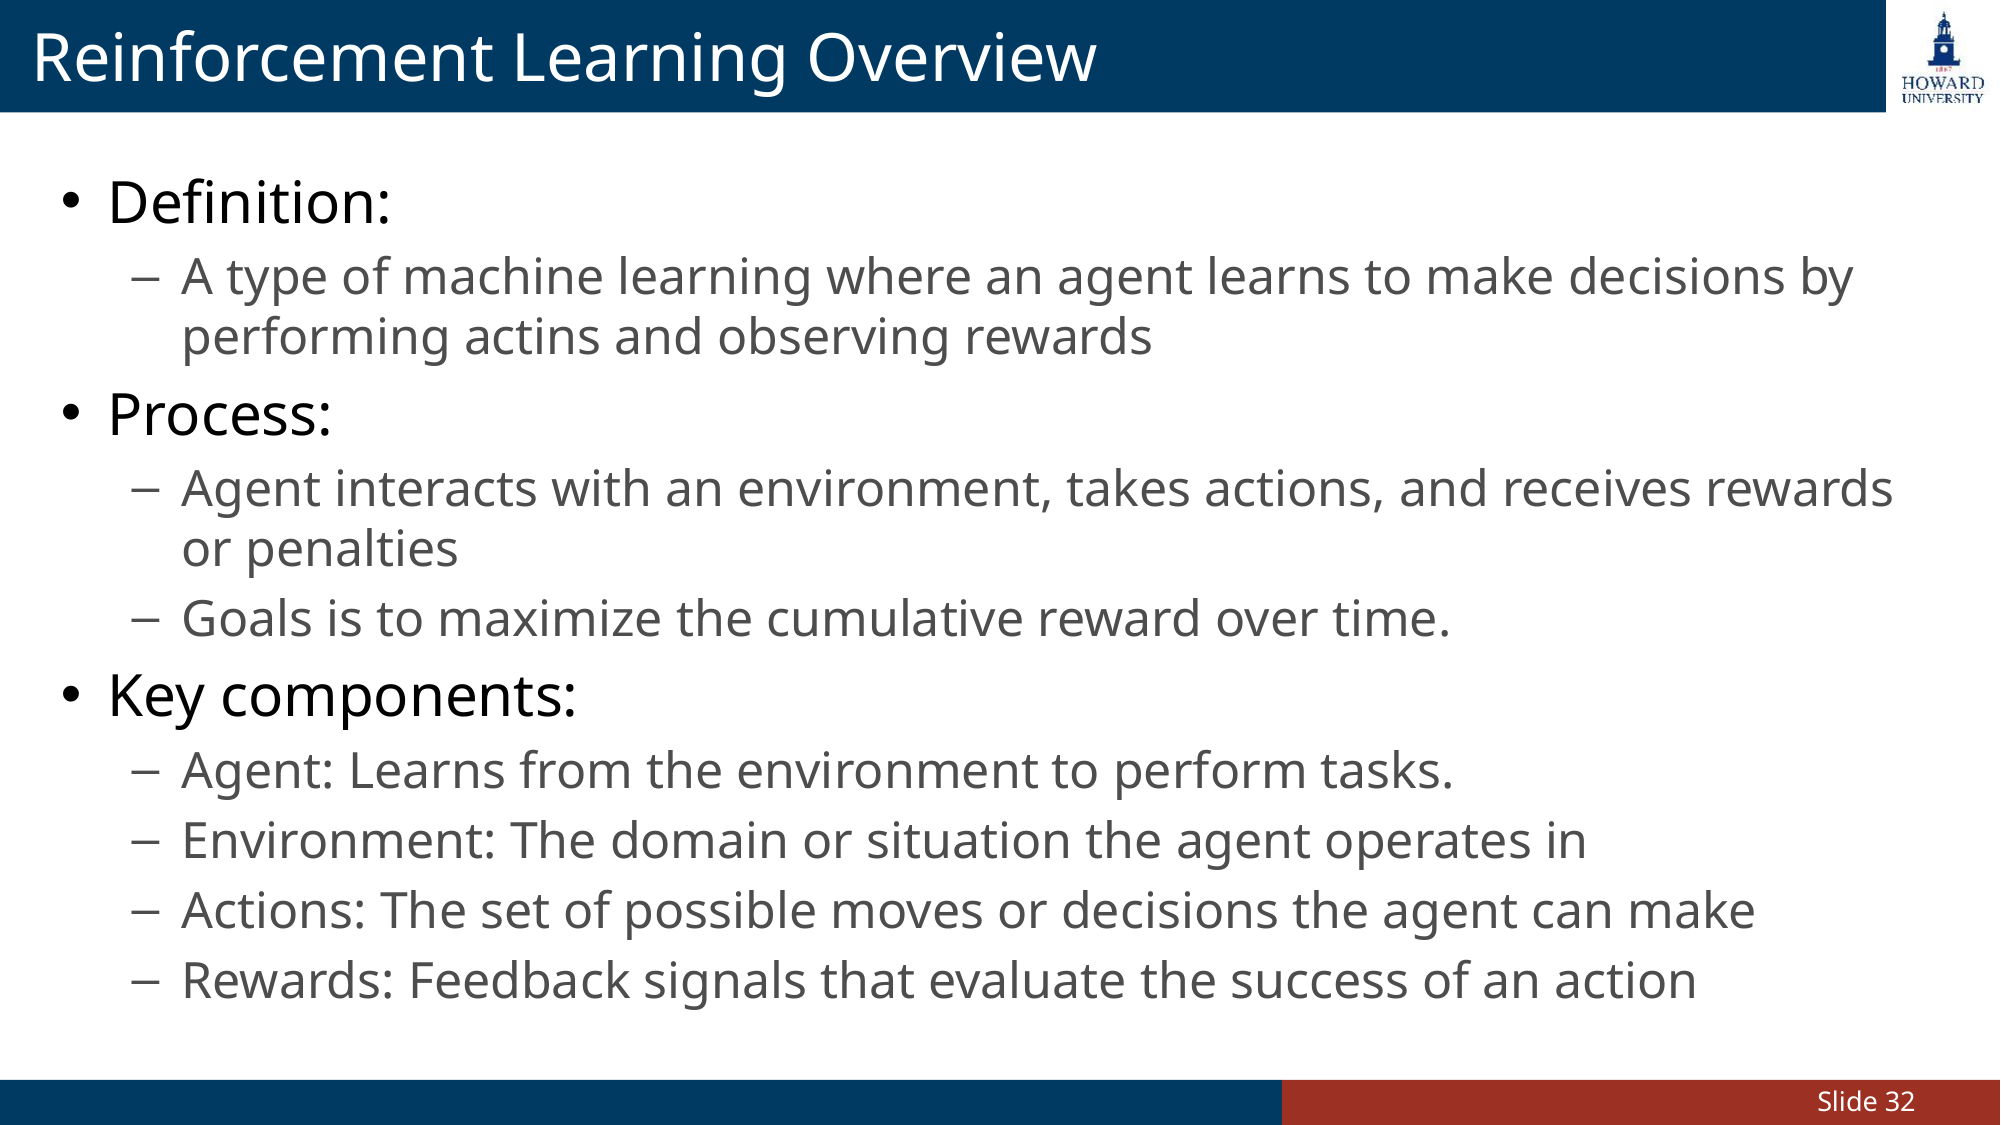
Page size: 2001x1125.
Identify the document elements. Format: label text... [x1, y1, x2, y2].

title Reinforcement Learning Overview [16, 0, 2000, 110]
list Definition: A type of machine learning where an agent learns to make decisions by performing actins and observing rewards Process: Agent interacts with an environment, takes actions, and receives rewards or penalties Goals is to maximize the cumulative reward over time. Key components: Agent: Learns from the environment to perform tasks. Environment: The domain or situation the agent operates in Actions: The set of possible moves or decisions the agent can make Rewards: Feedback signals that evaluate the success of an action [16, 149, 1950, 1063]
